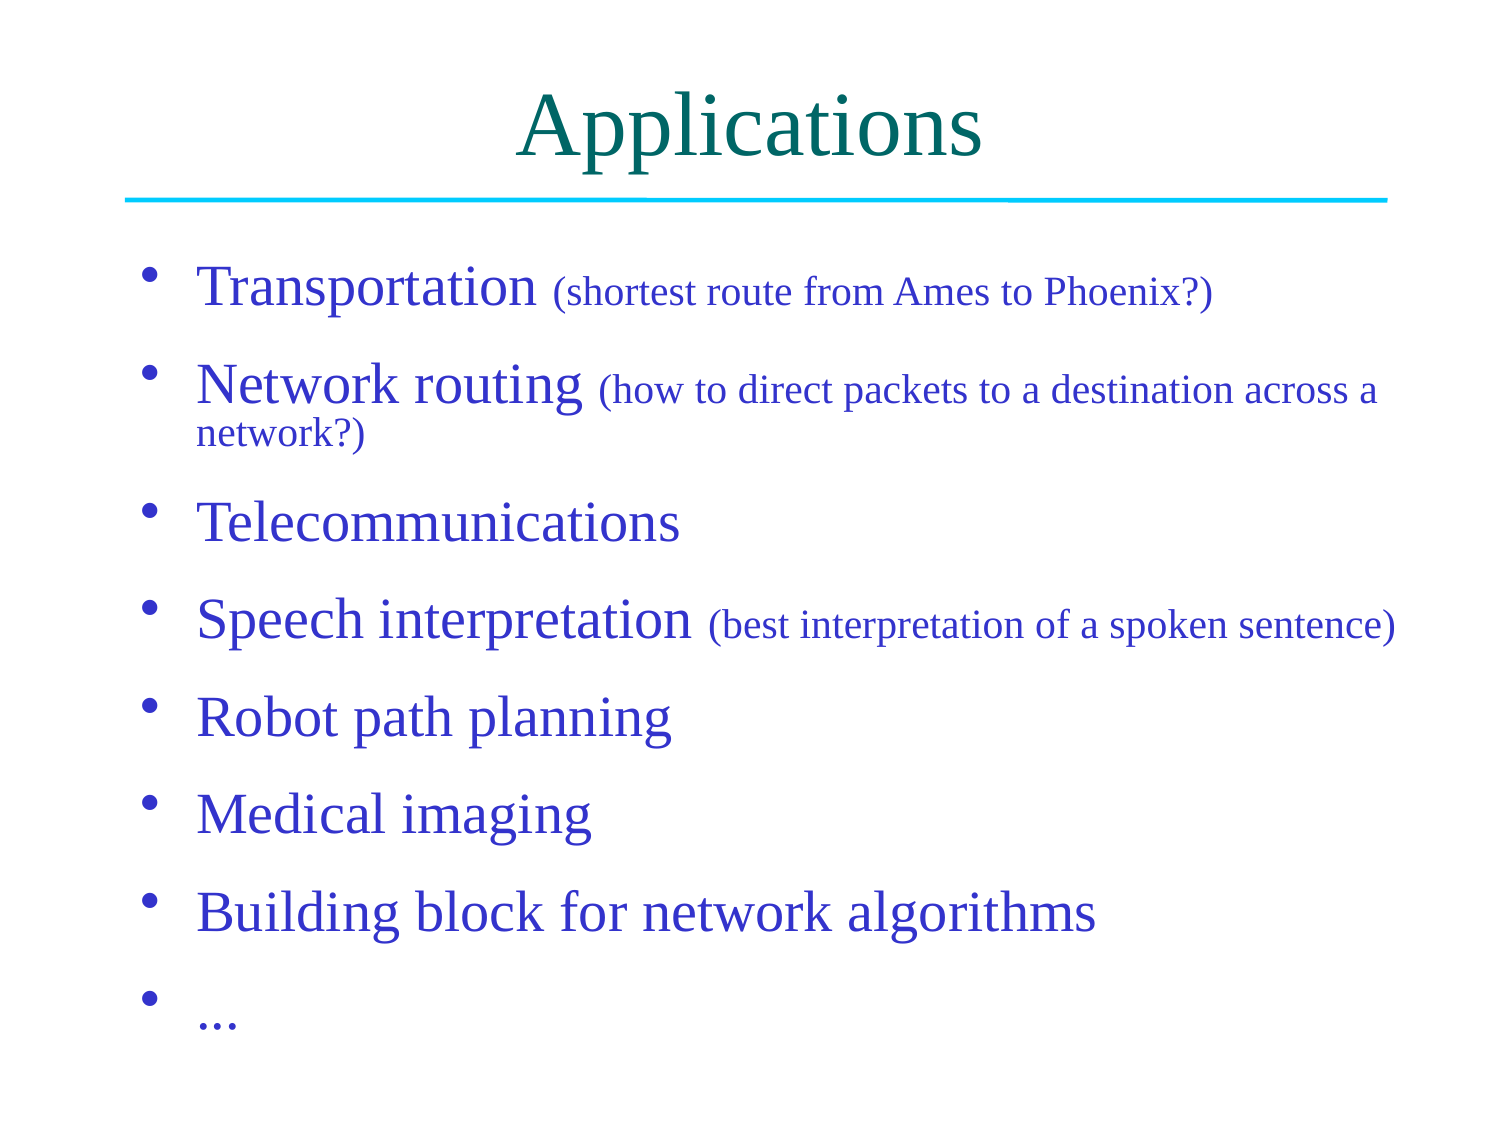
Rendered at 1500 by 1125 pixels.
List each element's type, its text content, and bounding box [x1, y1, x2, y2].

title Applications [112, 24, 1388, 213]
list Transportation (shortest route from Ames to Phoenix?) Network routing (how to direct packets to a destination across a network?) Telecommunications Speech interpretation (best interpretation of a spoken sentence) Robot path planning Medical imaging Building block for network algorithms ... [125, 253, 1488, 929]
